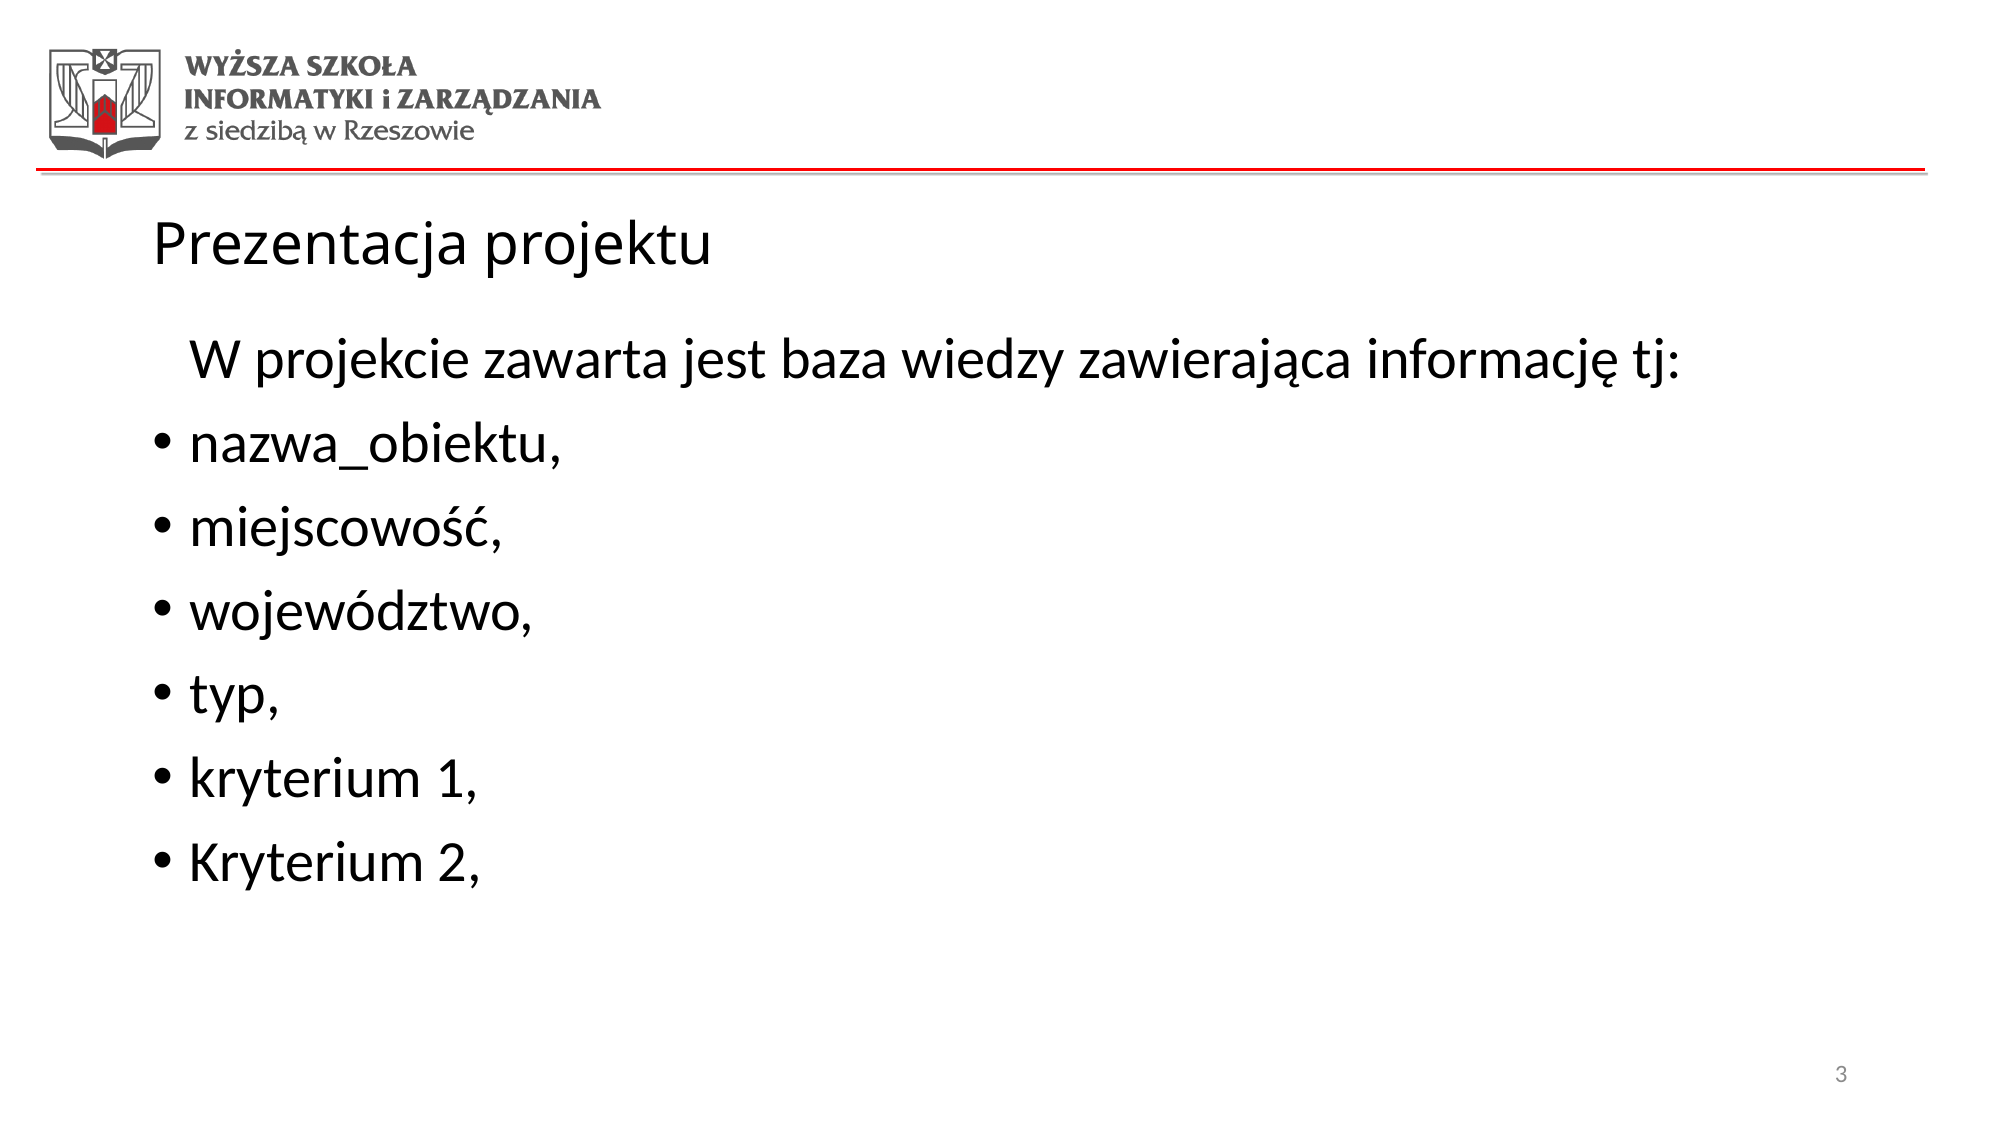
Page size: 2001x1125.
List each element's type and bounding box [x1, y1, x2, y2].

list [137, 321, 1863, 1013]
title [137, 199, 1863, 292]
text_box [1412, 1042, 1863, 1103]
